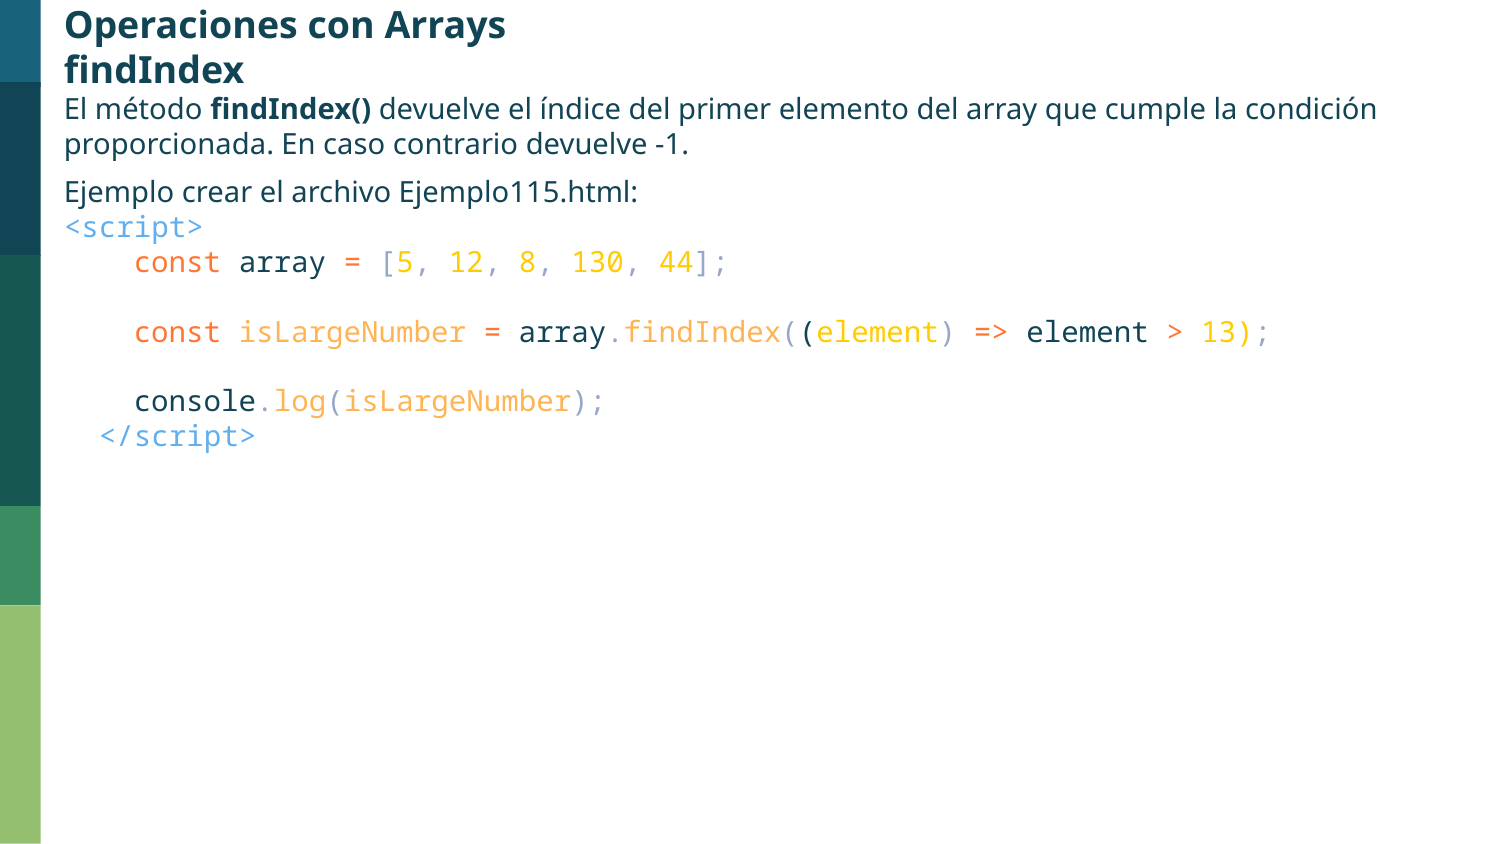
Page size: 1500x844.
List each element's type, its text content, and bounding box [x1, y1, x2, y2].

text_box El método findIndex() devuelve el índice del primer elemento del array que cumple la condición proporcionada. En caso contrario devuelve -1. Ejemplo crear el archivo Ejemplo115.html: <script> const array = [5, 12, 8, 130, 44]; const isLargeNumber = array.findIndex((element) => element > 13); console.log(isLargeNumber); </script> [48, 75, 1480, 815]
text_box Operaciones con Arrays findIndex [48, 0, 1131, 94]
